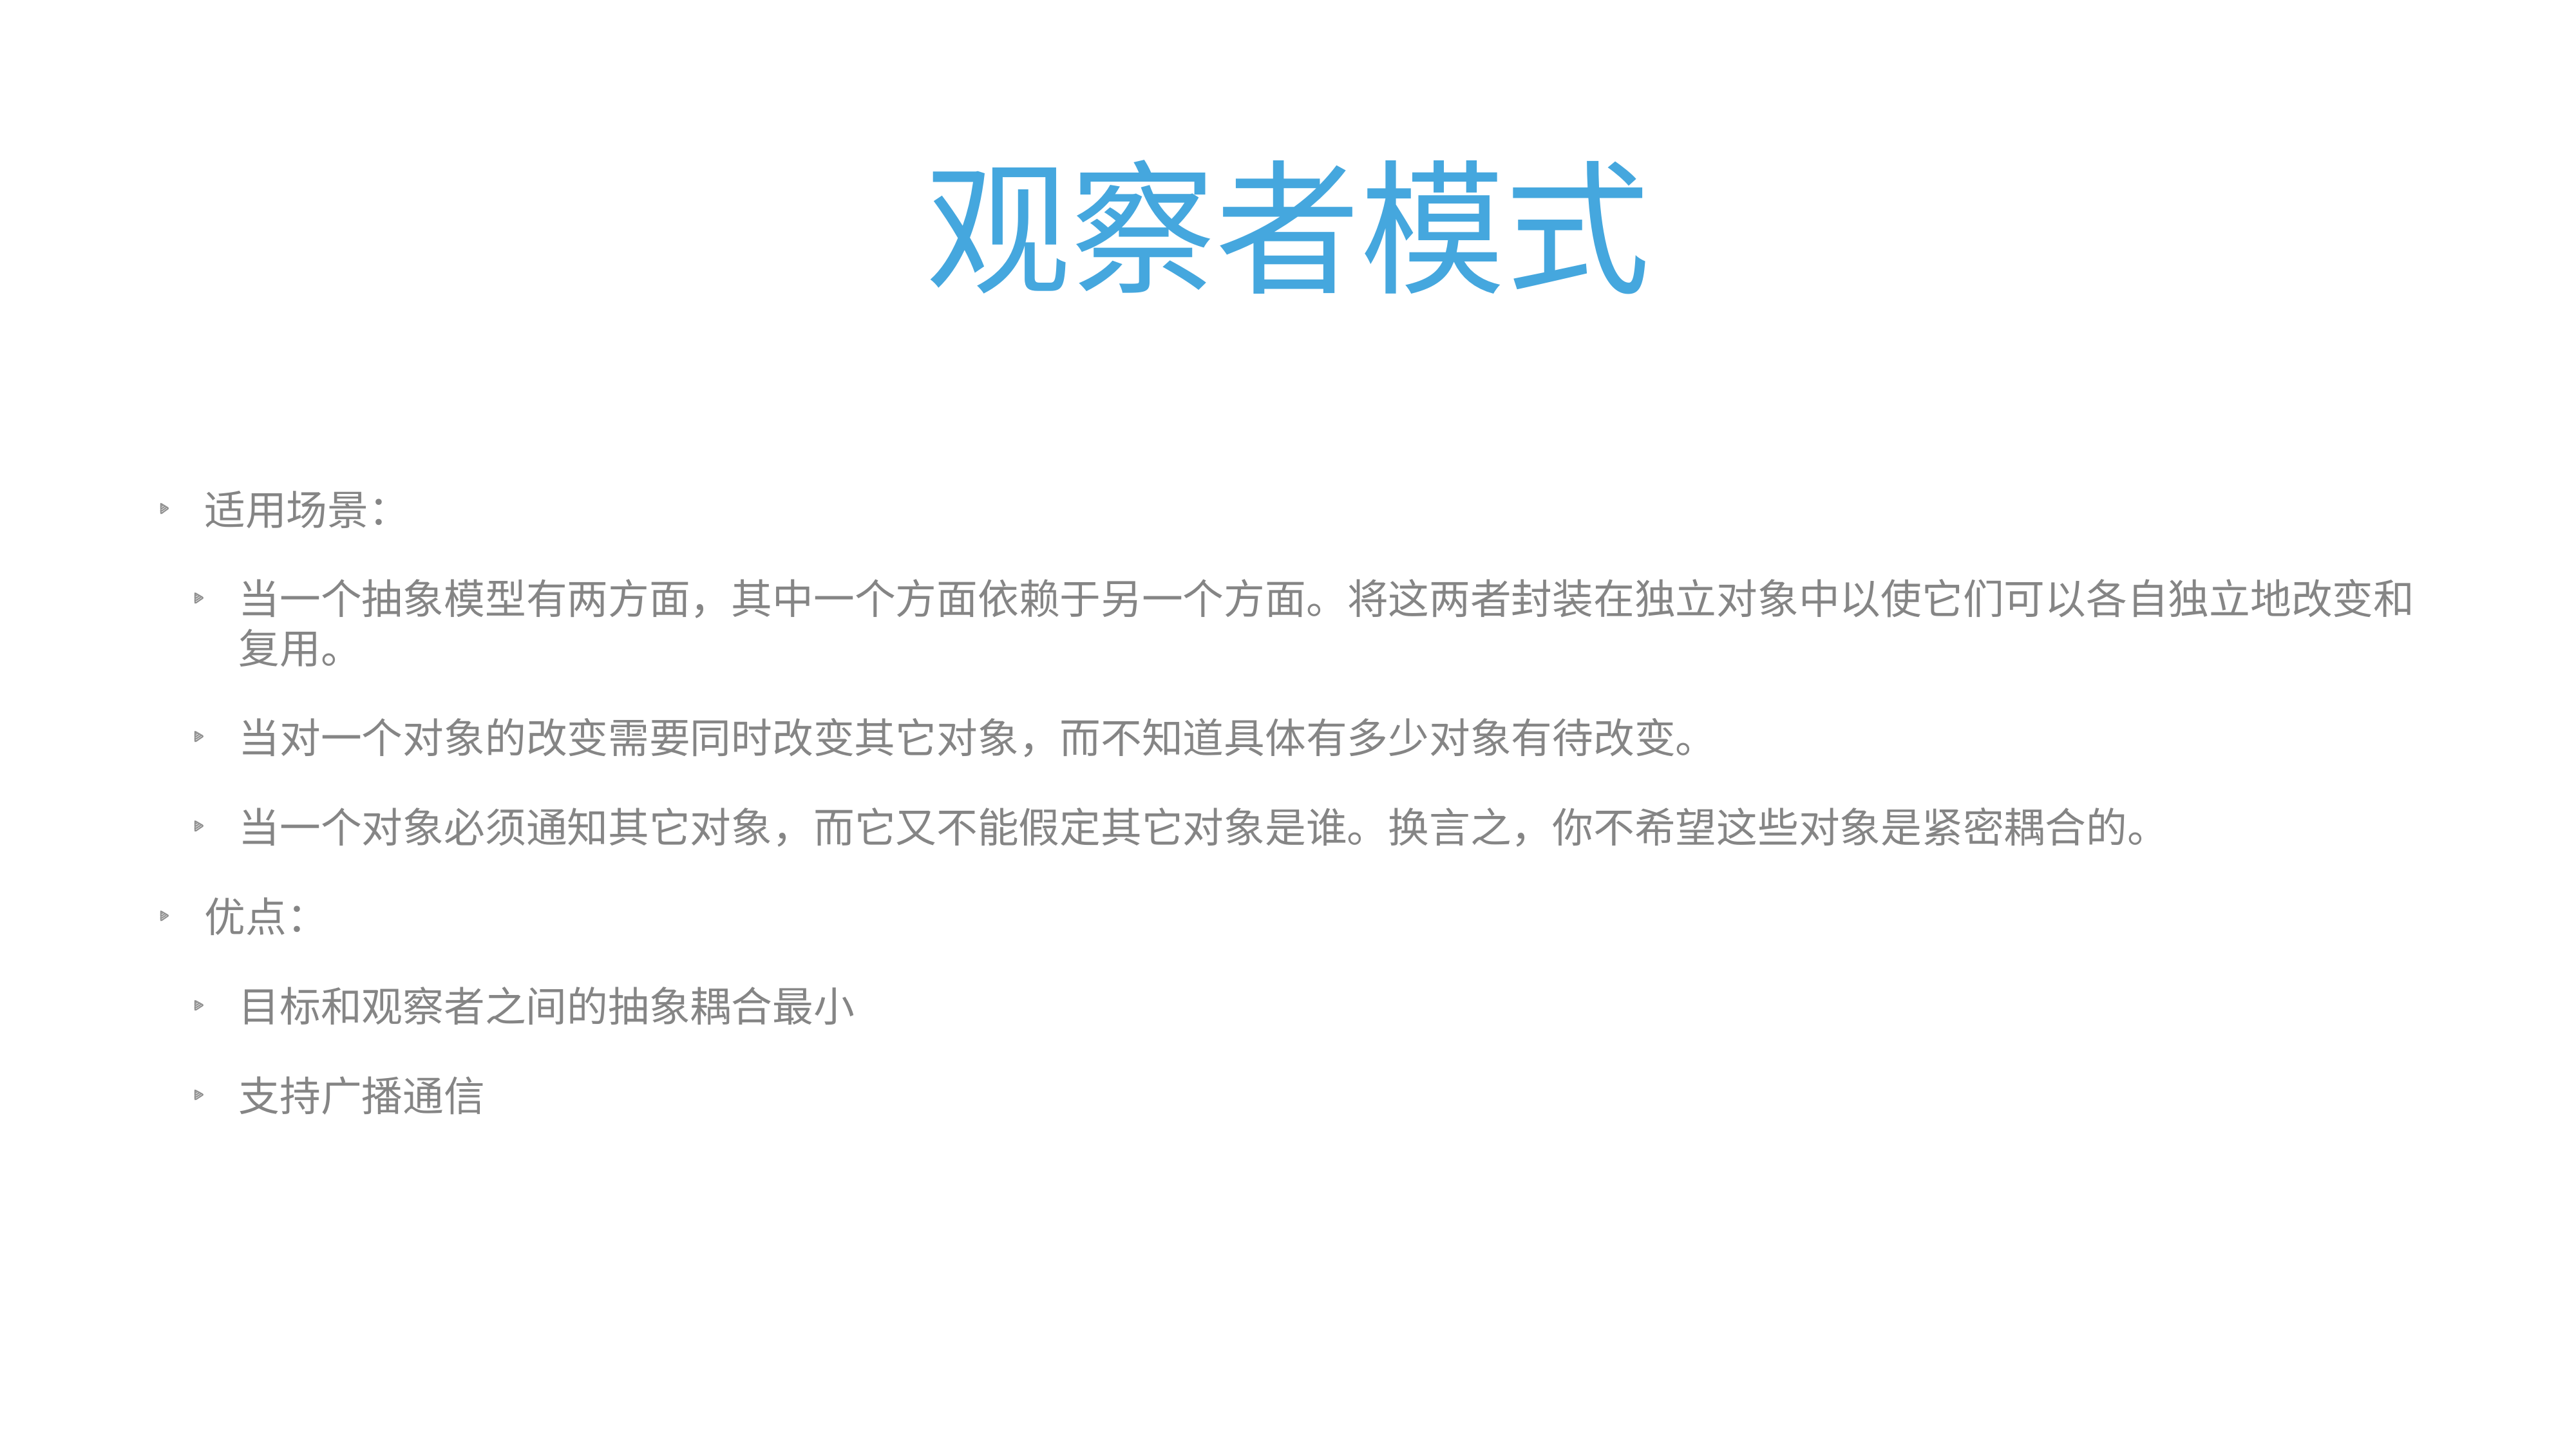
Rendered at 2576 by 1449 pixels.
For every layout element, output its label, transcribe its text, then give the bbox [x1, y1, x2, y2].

picture [194, 999, 204, 1011]
picture [194, 1089, 204, 1101]
picture [160, 910, 169, 922]
picture [194, 820, 204, 832]
picture [160, 502, 169, 515]
list 适用场景： 当一个抽象模型有两方面，其中一个方面依赖于另一个方面。将这两者封装在独立对象中以使它们可以各自独立地改变和复用。 当对一个对象的改变需要同时改变其它对象，而不知道具体有多少对象有待改变。 当一个对象必须通知其它对象，而它又不能假定其它对象是谁。换言之，你不希望这些对象是紧密耦合的。 优点： 目标和观察者之间的抽象耦合最小 支持广播通信 [154, 436, 2422, 1167]
picture [194, 592, 204, 604]
title 观察者模式 [79, 88, 2497, 361]
picture [194, 730, 204, 743]
